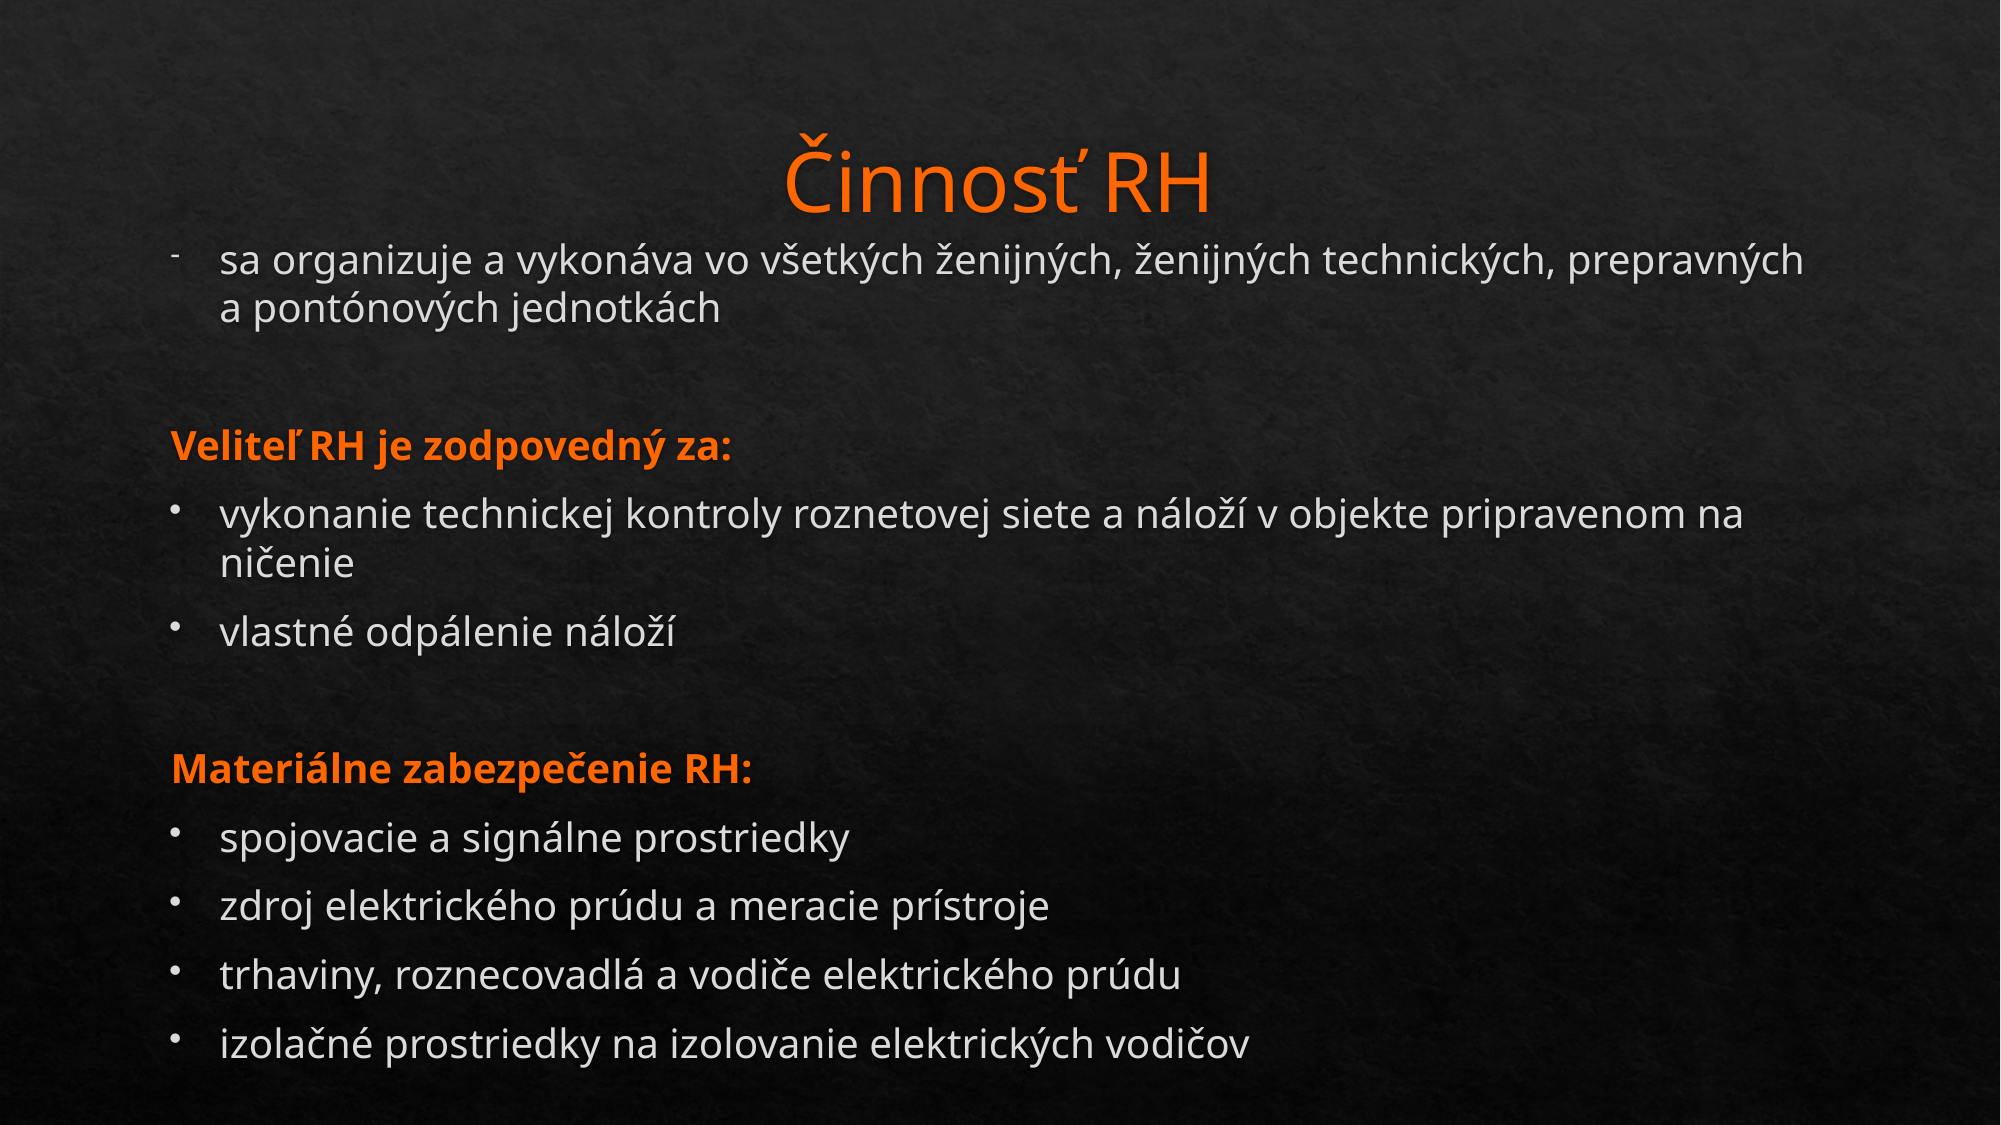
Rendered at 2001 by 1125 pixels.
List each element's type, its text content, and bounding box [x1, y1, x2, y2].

list sa organizuje a vykonáva vo všetkých ženijných, ženijných technických, prepravných a pontónových jednotkách Veliteľ RH je zodpovedný za: vykonanie technickej kontroly roznetovej siete a náloží v objekte pripravenom na ničenie vlastné odpálenie náloží Materiálne zabezpečenie RH: spojovacie a signálne prostriedky zdroj elektrického prúdu a meracie prístroje trhaviny, roznecovadlá a vodiče elektrického prúdu izolačné prostriedky na izolovanie elektrických vodičov [149, 226, 1849, 1079]
title Činnosť RH [149, 99, 1849, 222]
